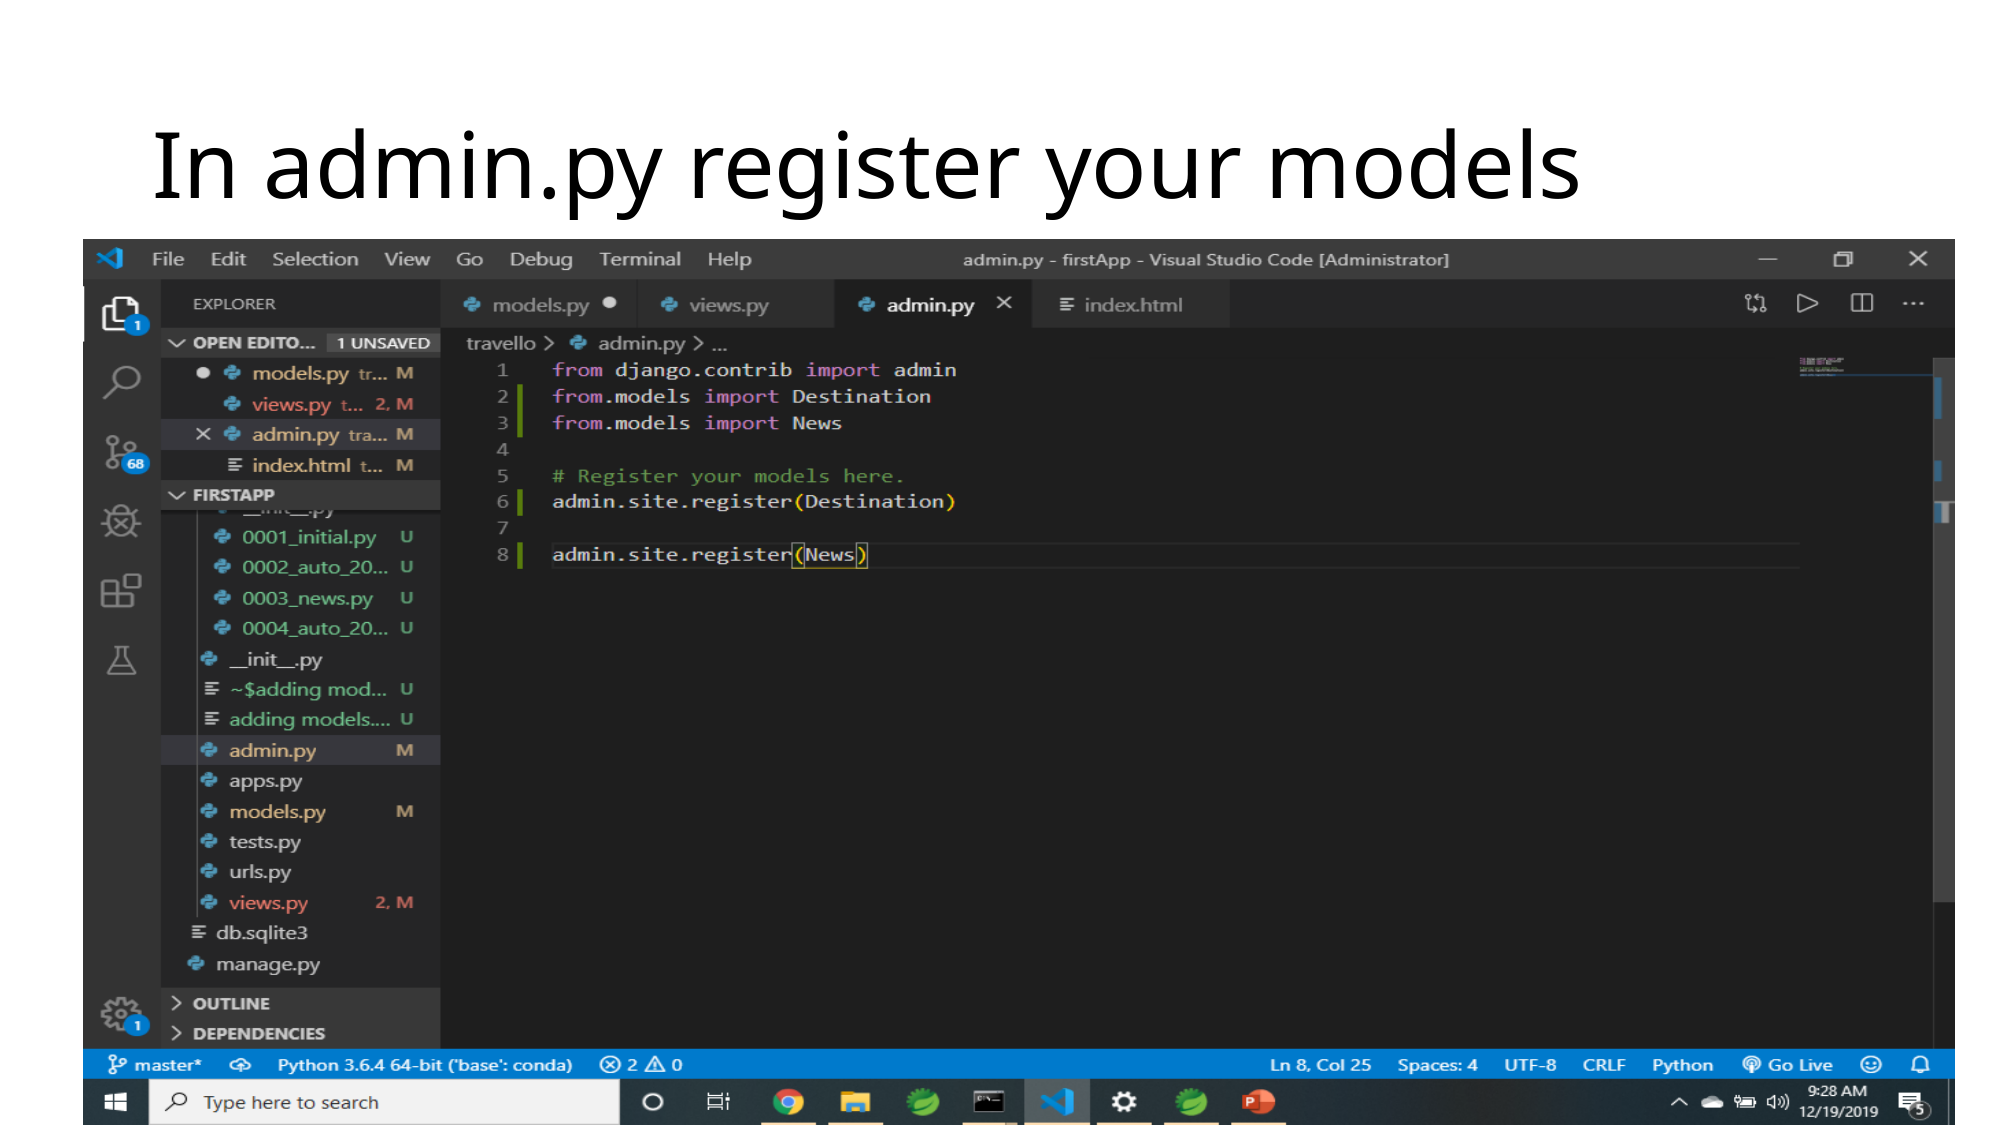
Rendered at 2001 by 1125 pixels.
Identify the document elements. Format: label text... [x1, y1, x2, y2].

title In admin.py register your models [137, 59, 1863, 239]
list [83, 239, 1955, 1125]
